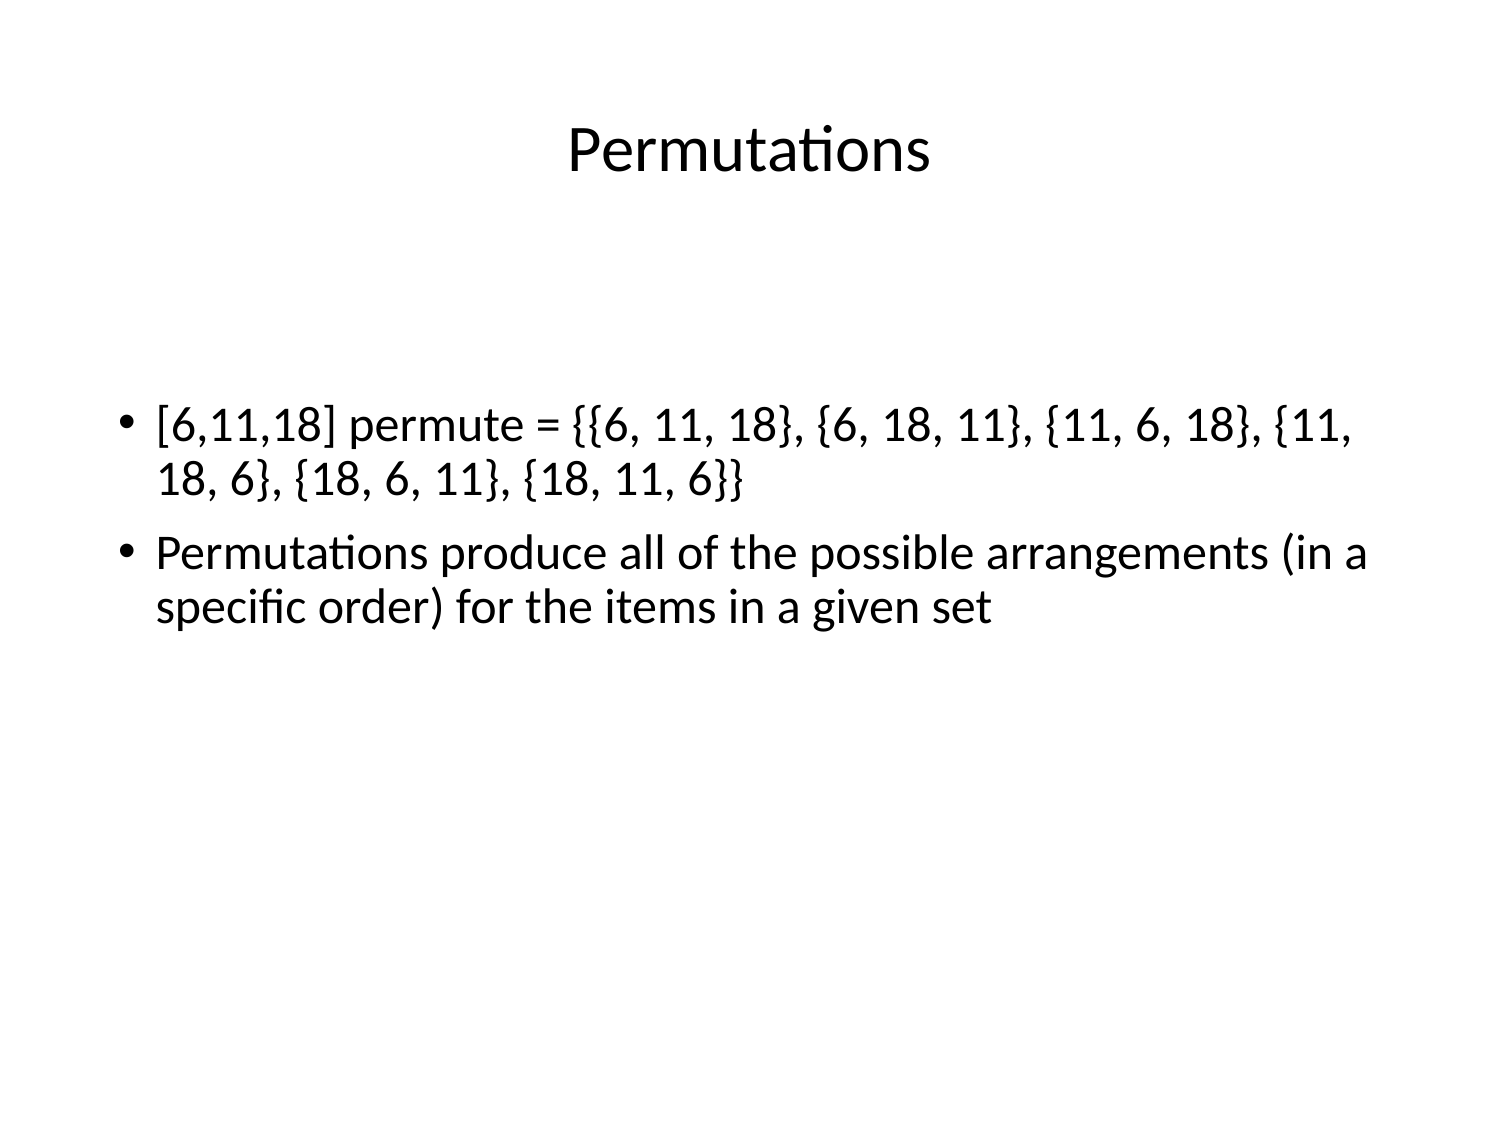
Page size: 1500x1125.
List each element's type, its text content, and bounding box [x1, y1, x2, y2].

title Permutations [103, 59, 1397, 241]
list [6,11,18] permute = {{6, 11, 18}, {6, 18, 11}, {11, 6, 18}, {11, 18, 6}, {18, 6, 11}, {18, 11, 6}} Permutations produce all of the possible arrangements (in a specific order) for the items in a given set [103, 299, 1397, 1014]
